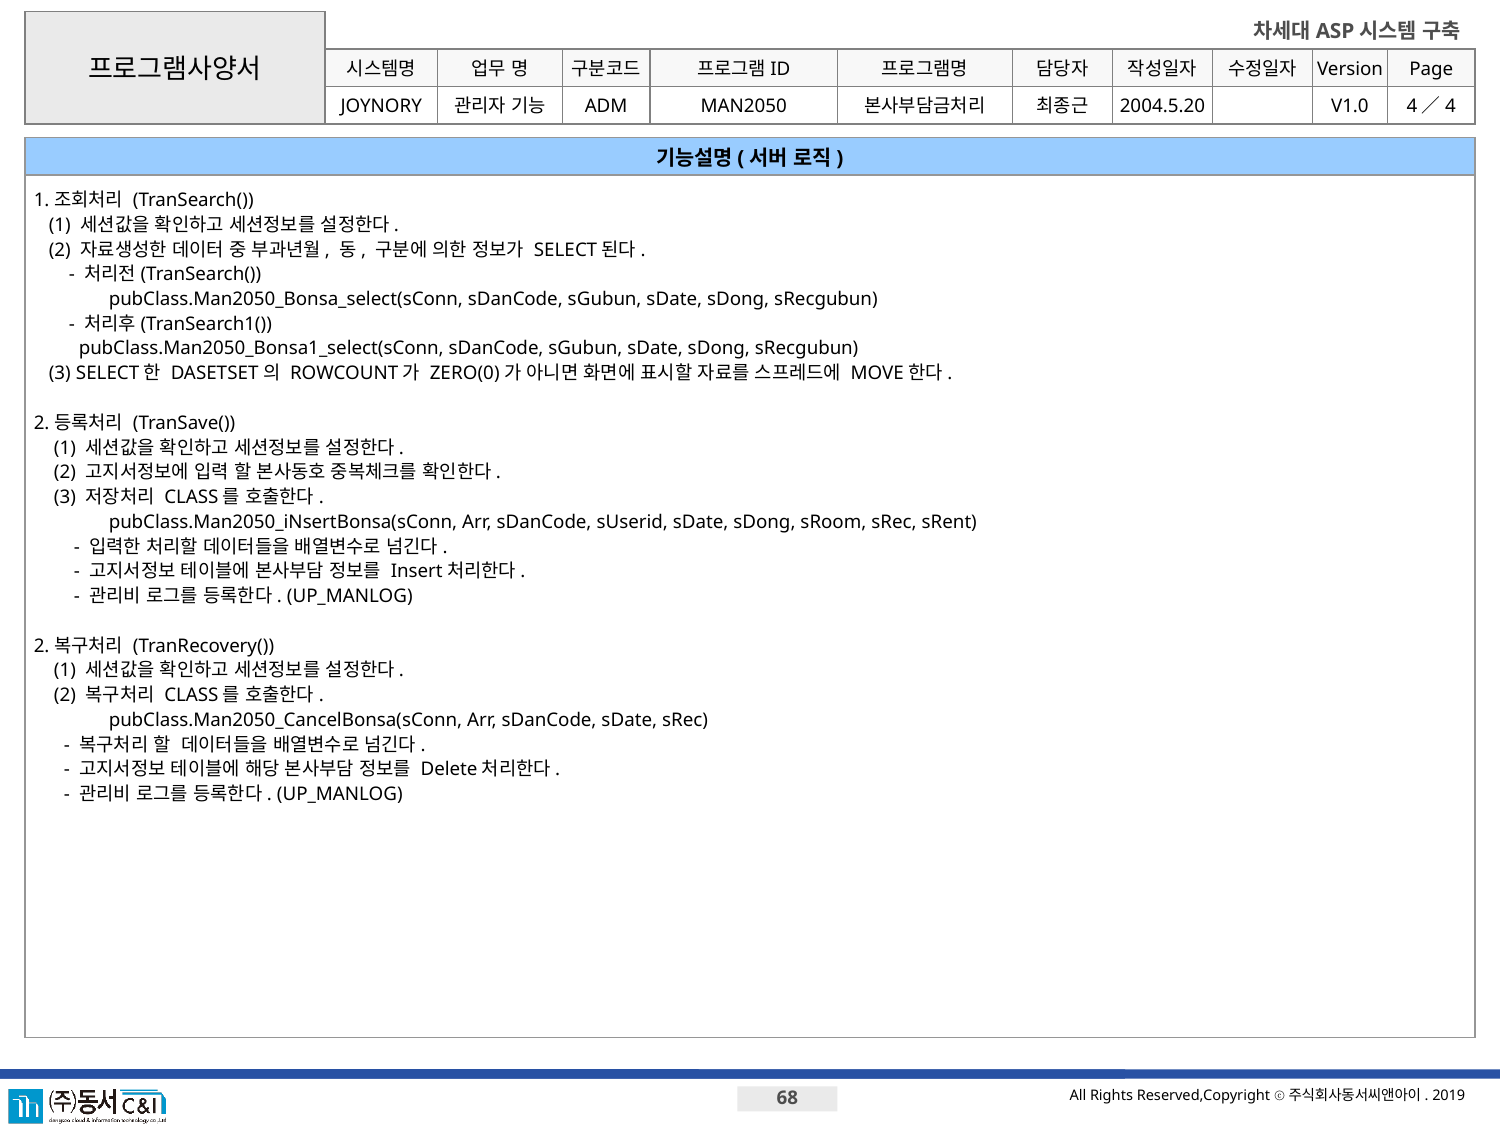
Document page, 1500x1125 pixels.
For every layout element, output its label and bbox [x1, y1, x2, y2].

text_box [24, 137, 1475, 1038]
picture [44, 1088, 168, 1124]
text_box [24, 11, 1475, 124]
